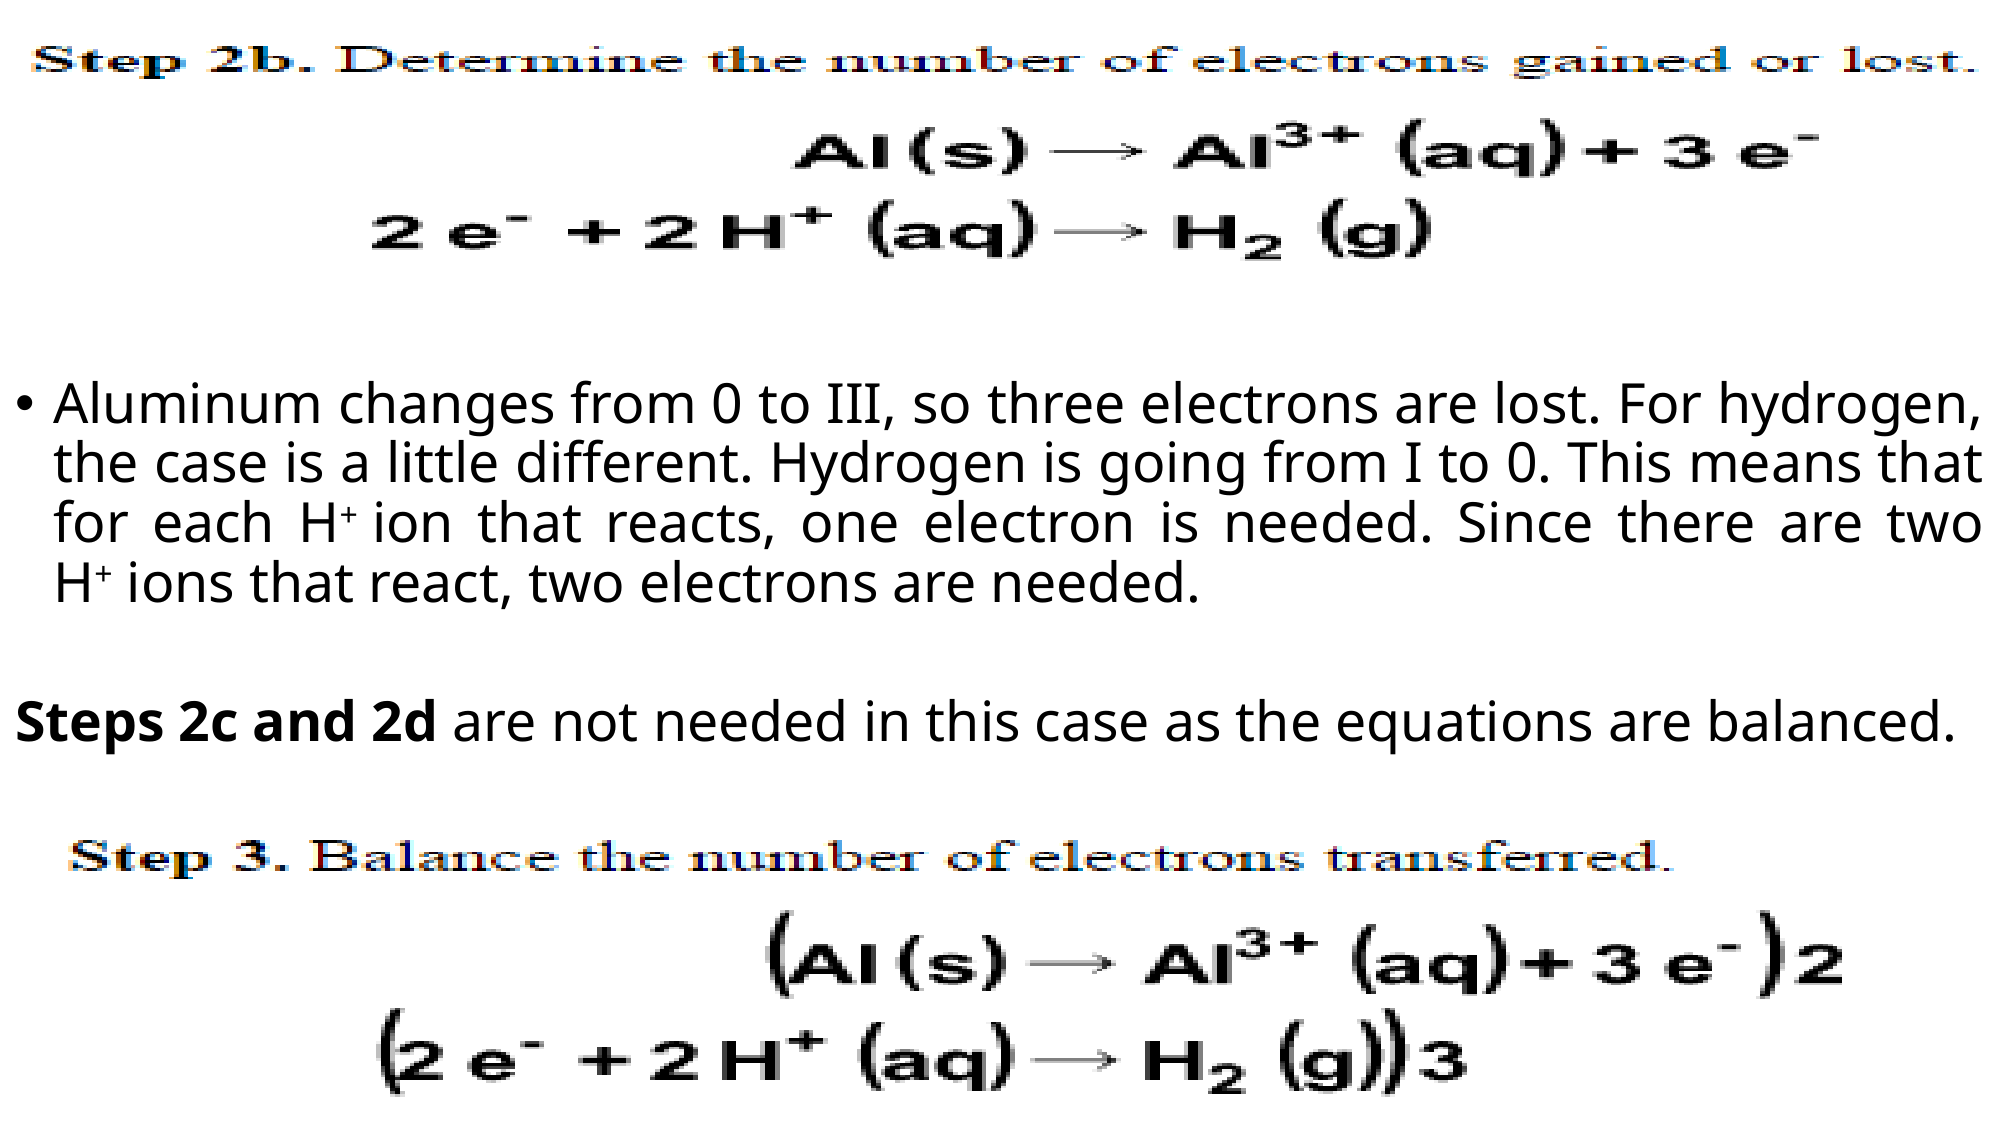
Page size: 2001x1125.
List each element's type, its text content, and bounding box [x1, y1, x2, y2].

picture [0, 26, 2000, 292]
list Aluminum changes from 0 to III, so three electrons are lost. For hydrogen, the case is a little different. Hydrogen is going from I to 0. This means that for each H+ ion that reacts, one electron is needed. Since there are two H+ ions that react, two electrons are needed. Steps 2c and 2d are not needed in this case as the equations are balanced. [0, 367, 2000, 768]
picture [35, 813, 2000, 1125]
